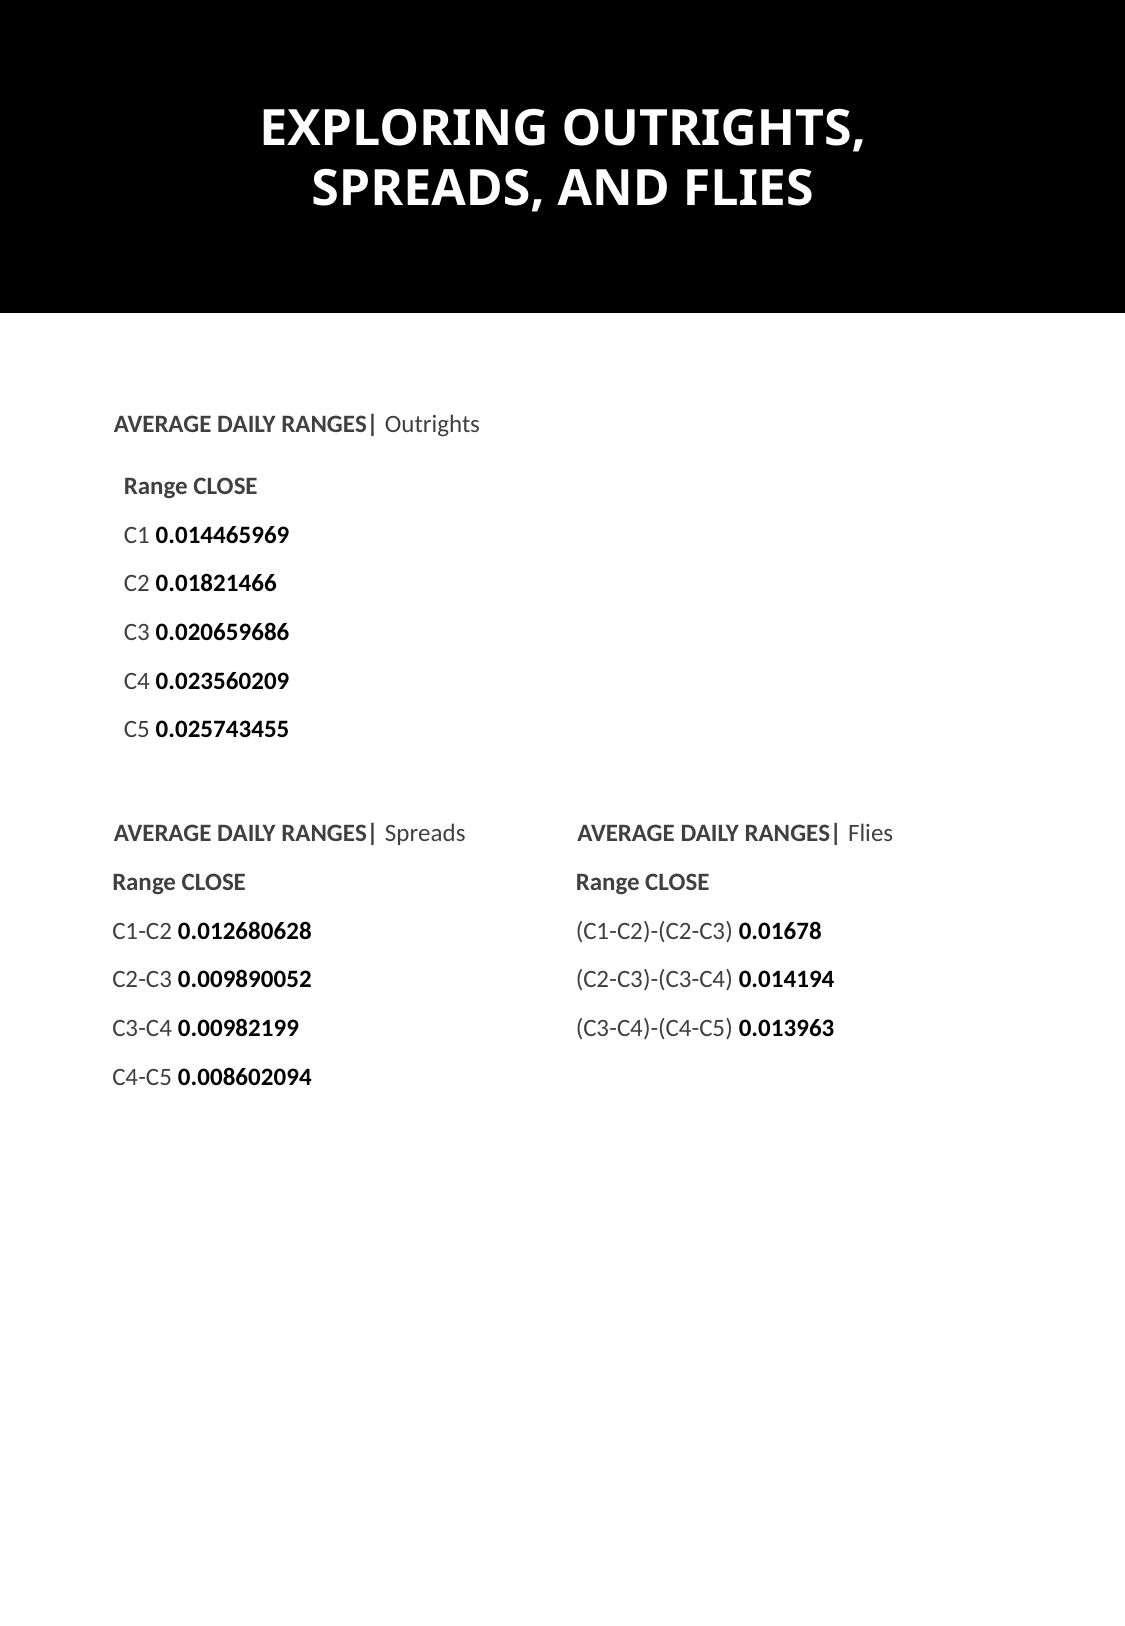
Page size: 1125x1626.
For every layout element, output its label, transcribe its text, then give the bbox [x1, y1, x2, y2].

text_box Range CLOSE C1 0.014465969 C2 0.01821466 C3 0.020659686 C4 0.023560209 C5 0.025743455 [109, 460, 311, 797]
text_box AVERAGE DAILY RANGES| Spreads [99, 809, 562, 854]
text_box AVERAGE DAILY RANGES| Outrights [99, 400, 1026, 446]
text_box Range CLOSE C1-C2 0.012680628 C2-C3 0.009890052 C3-C4 0.00982199 C4-C5 0.008602094 [97, 856, 333, 1098]
text_box AVERAGE DAILY RANGES| Flies [562, 809, 1125, 854]
text_box Range CLOSE (C1-C2)-(C2-C3) 0.01678 (C2-C3)-(C3-C4) 0.014194 (C3-C4)-(C4-C5) 0.013963 [561, 856, 856, 1049]
picture [0, 0, 1125, 313]
